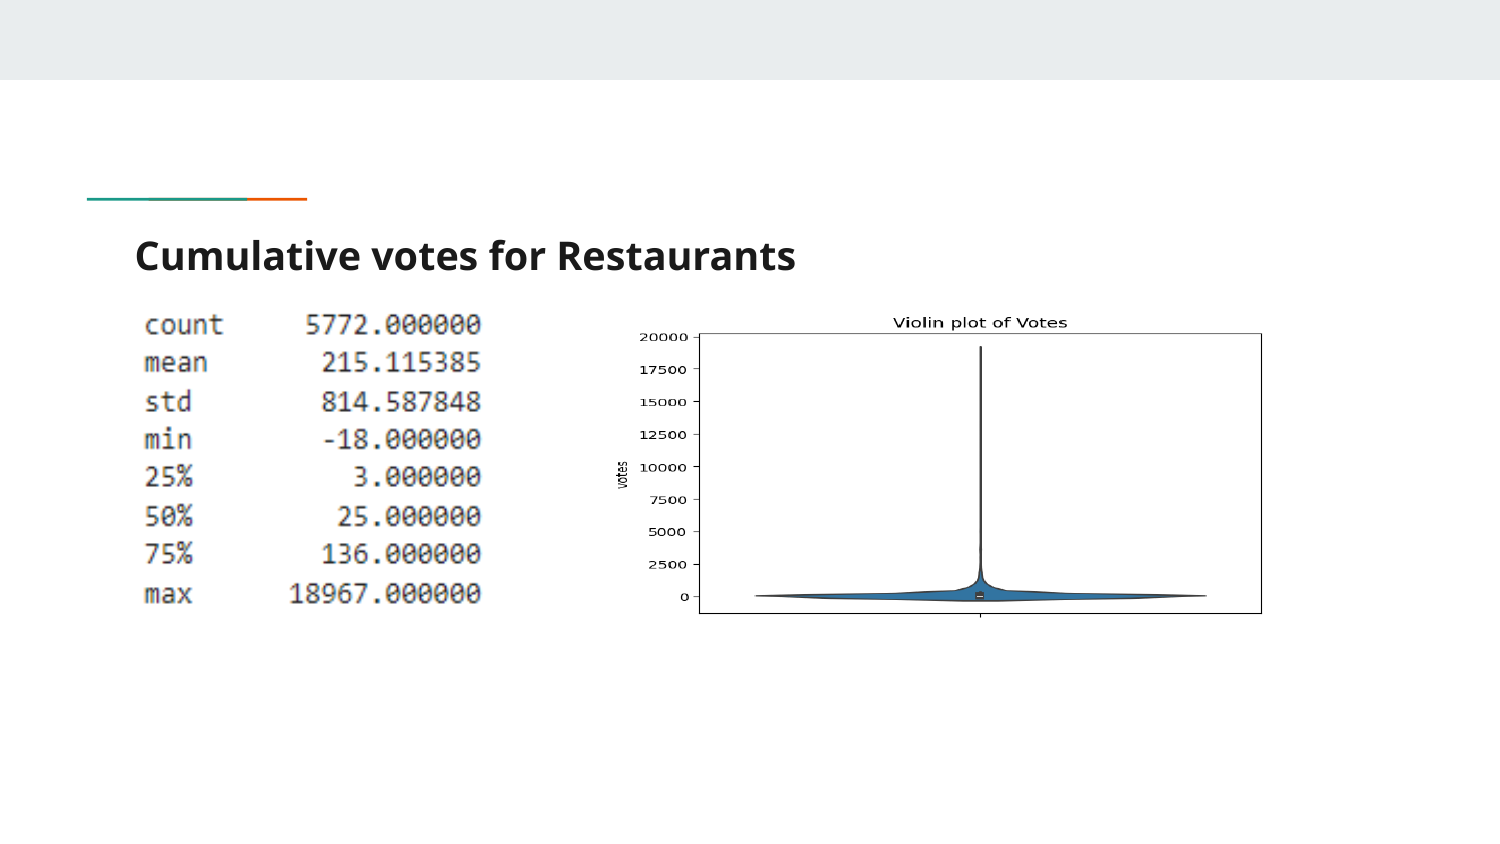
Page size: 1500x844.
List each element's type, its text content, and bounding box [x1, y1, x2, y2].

picture [594, 311, 1301, 625]
title Cumulative votes for Restaurants [119, 216, 1381, 294]
picture [130, 303, 567, 617]
